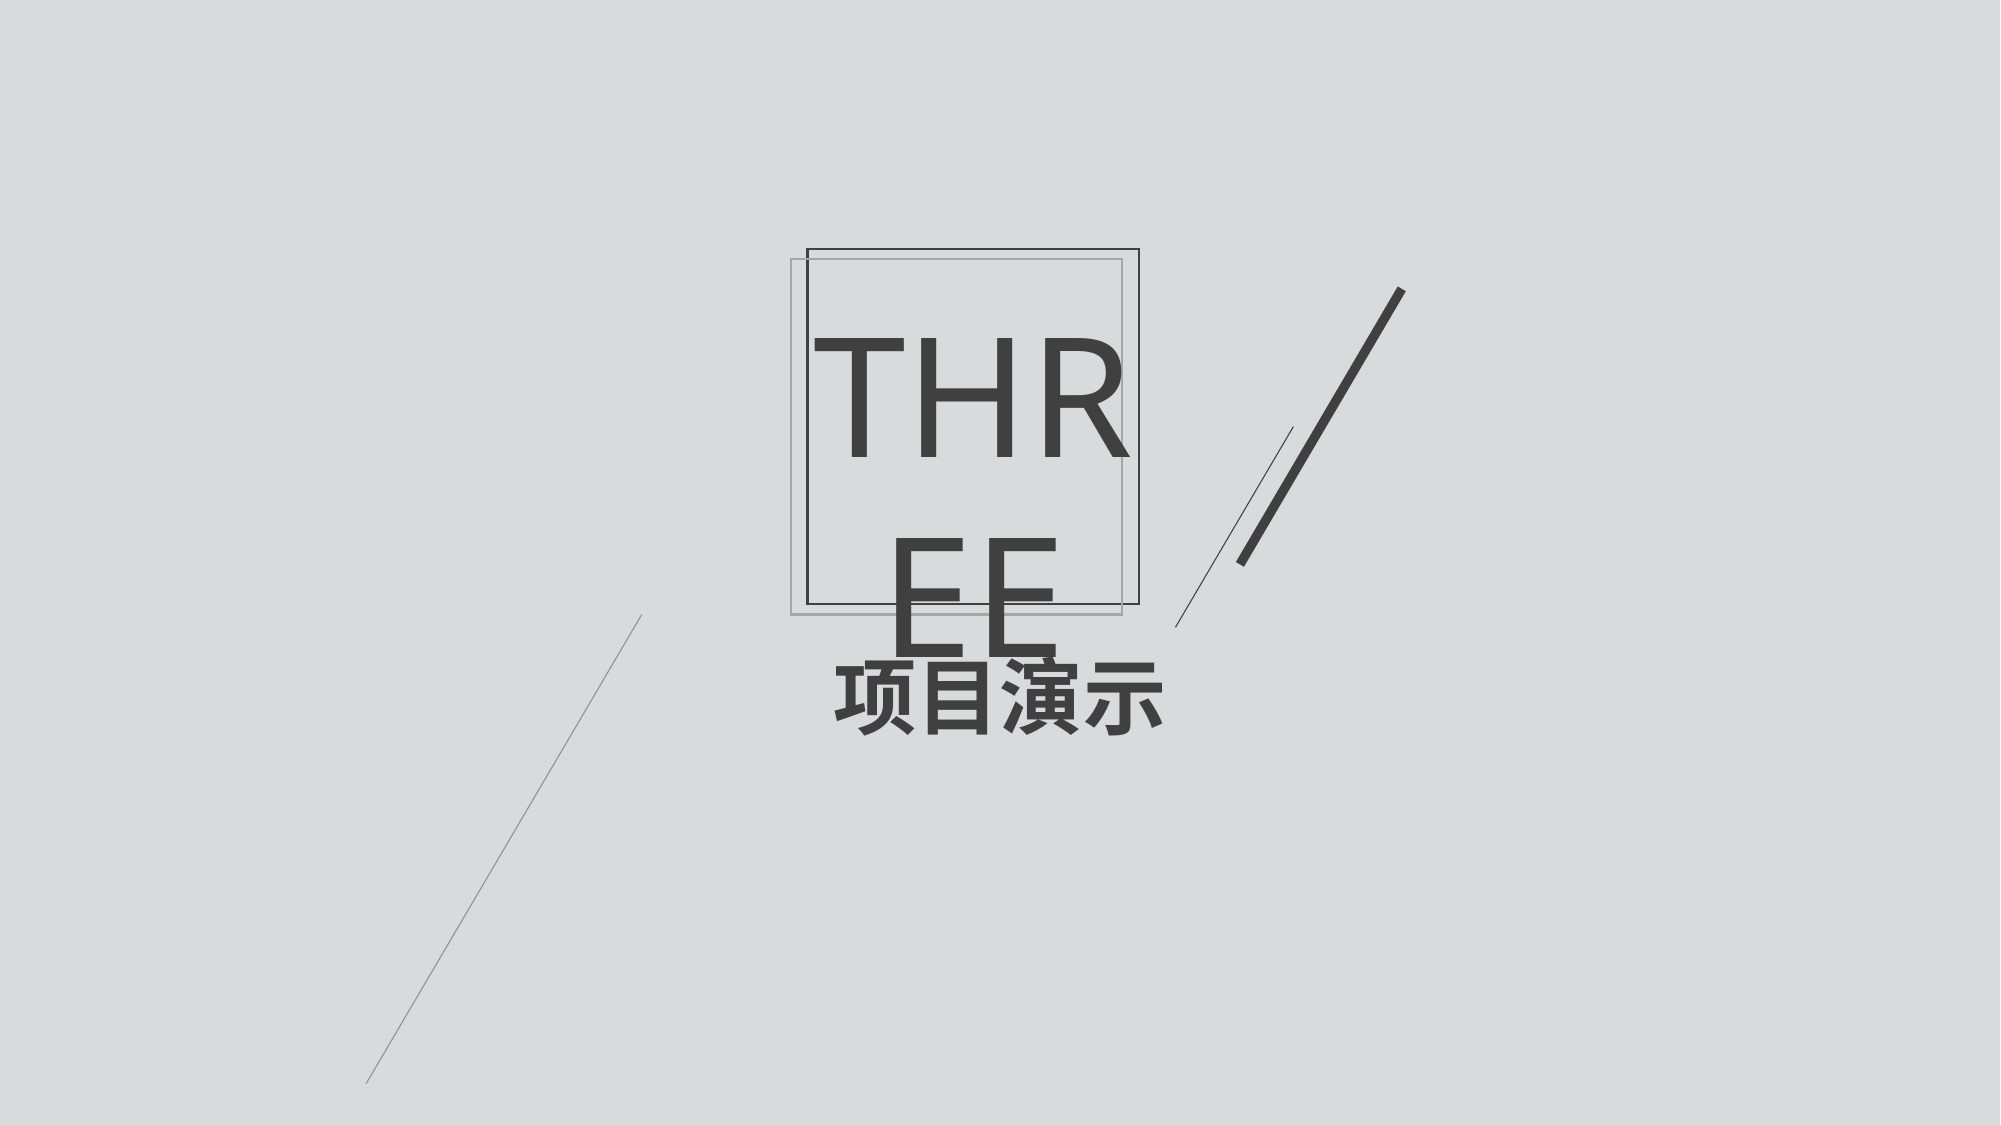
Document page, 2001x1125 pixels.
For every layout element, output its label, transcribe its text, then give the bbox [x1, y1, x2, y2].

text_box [1175, 426, 1294, 628]
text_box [1239, 288, 1402, 565]
text_box 项目演示 [660, 637, 1340, 753]
text_box [790, 258, 1123, 616]
text_box THREE [795, 283, 1151, 637]
text_box [806, 248, 1140, 283]
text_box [366, 614, 642, 1084]
